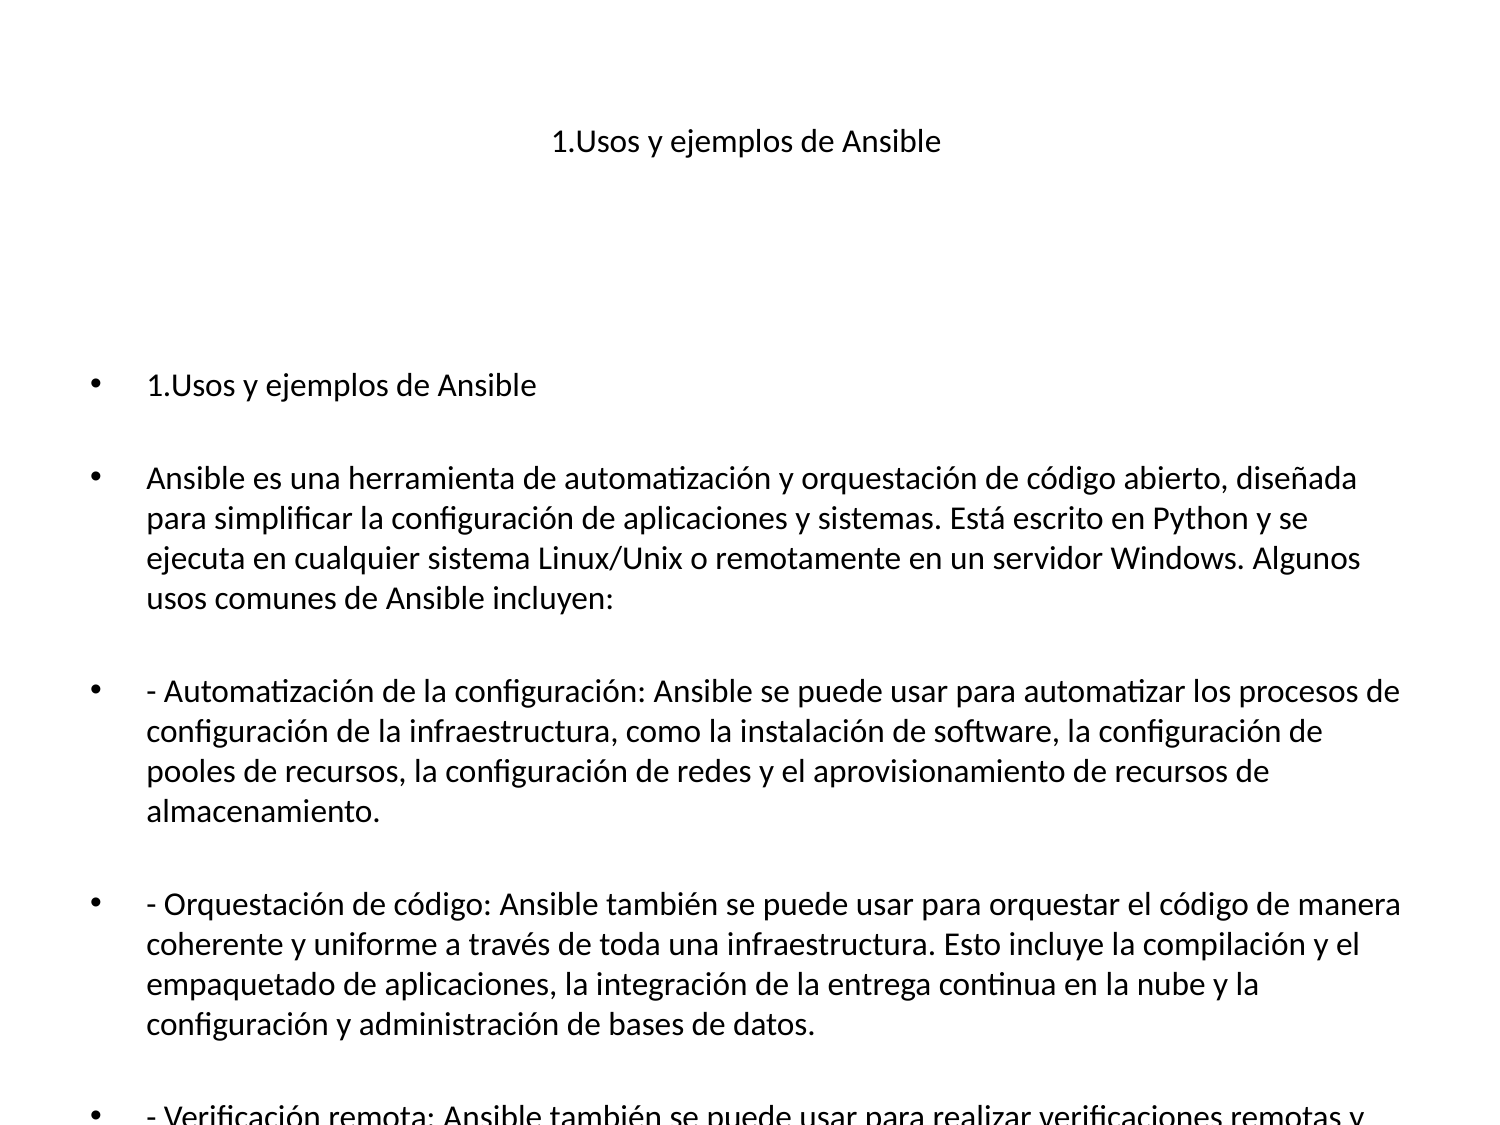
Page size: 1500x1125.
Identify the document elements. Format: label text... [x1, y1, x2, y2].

title 1.Usos y ejemplos de Ansible [75, 45, 1425, 233]
list 1.Usos y ejemplos de Ansible Ansible es una herramienta de automatización y orquestación de código abierto, diseñada para simplificar la configuración de aplicaciones y sistemas. Está escrito en Python y se ejecuta en cualquier sistema Linux/Unix o remotamente en un servidor Windows. Algunos usos comunes de Ansible incluyen: - Automatización de la configuración: Ansible se puede usar para automatizar los procesos de configuración de la infraestructura, como la instalación de software, la configuración de pooles de recursos, la configuración de redes y el aprovisionamiento de recursos de almacenamiento. - Orquestación de código: Ansible también se puede usar para orquestar el código de manera coherente y uniforme a través de toda una infraestructura. Esto incluye la compilación y el empaquetado de aplicaciones, la integración de la entrega continua en la nube y la configuración y administración de bases de datos. - Verificación remota: Ansible también se puede usar para realizar verificaciones remotas y comprobar el estado de los recursos asignados dentro de una infraestructura. Esto incluye la verificación de la configuración de un servidor, el monitoreo de los servicios y los datos de capacidad, la verificación de los niveles de vulnerabilidad y la verificación del estado de cumplimiento de los registros. - Gestión de configuraciones: Ansible se puede usar para realizar un seguimiento de todas las configuraciones [75, 262, 1425, 1005]
